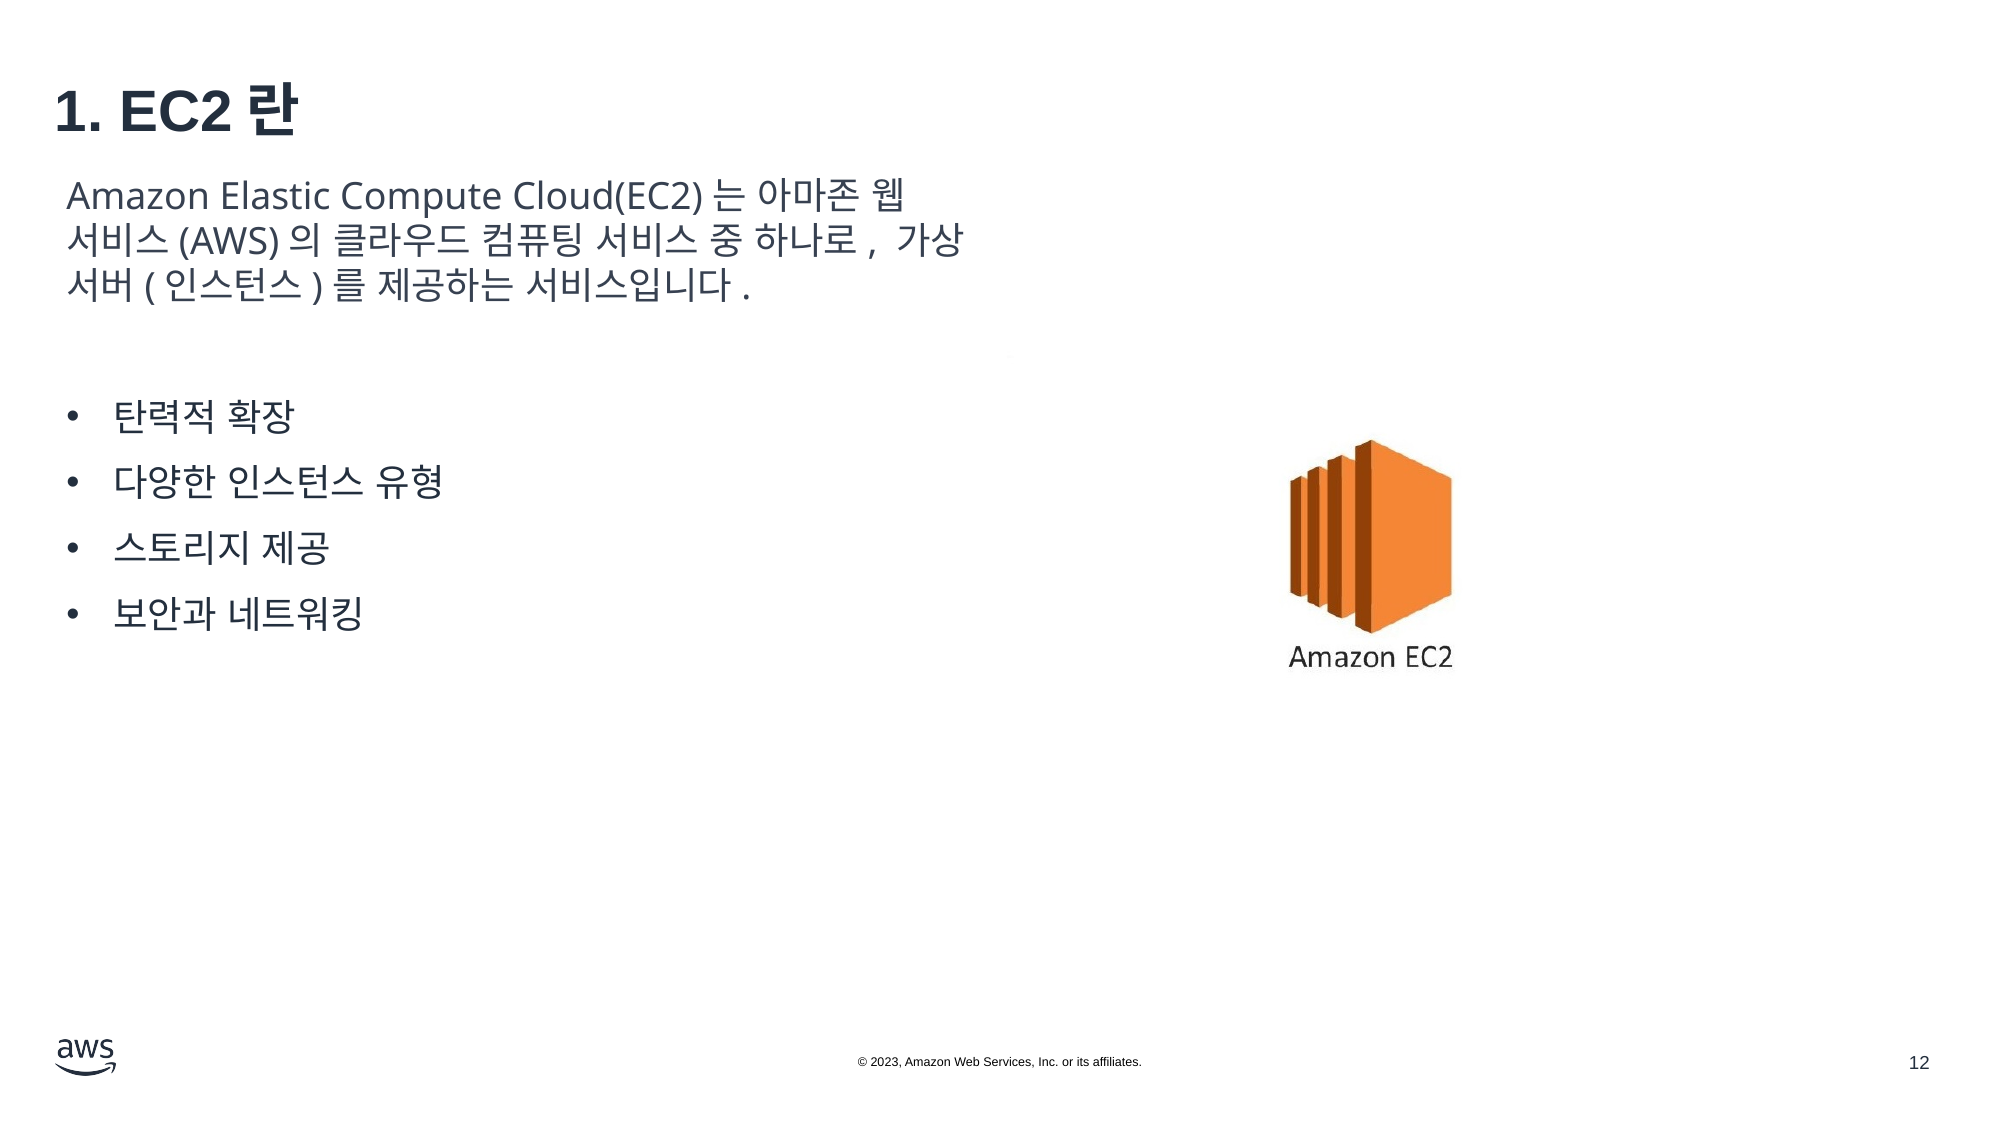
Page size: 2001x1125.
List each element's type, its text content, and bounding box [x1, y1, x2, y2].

picture [819, 350, 1945, 775]
title 1. EC2란 [39, 59, 1961, 166]
picture [55, 1039, 116, 1076]
list Amazon Elastic Compute Cloud(EC2)는 아마존 웹 서비스(AWS)의 클라우드 컴퓨팅 서비스 중 하나로, 가상 서버(인스턴스)를 제공하는 서비스입니다. 탄력적 확장 다양한 인스턴스 유형 스토리지 제공 보안과 네트워킹 [51, 164, 982, 940]
slide_number 12 [1494, 1031, 1945, 1092]
footer © 2023, Amazon Web Services, Inc. or its affiliates. [662, 1031, 1338, 1092]
